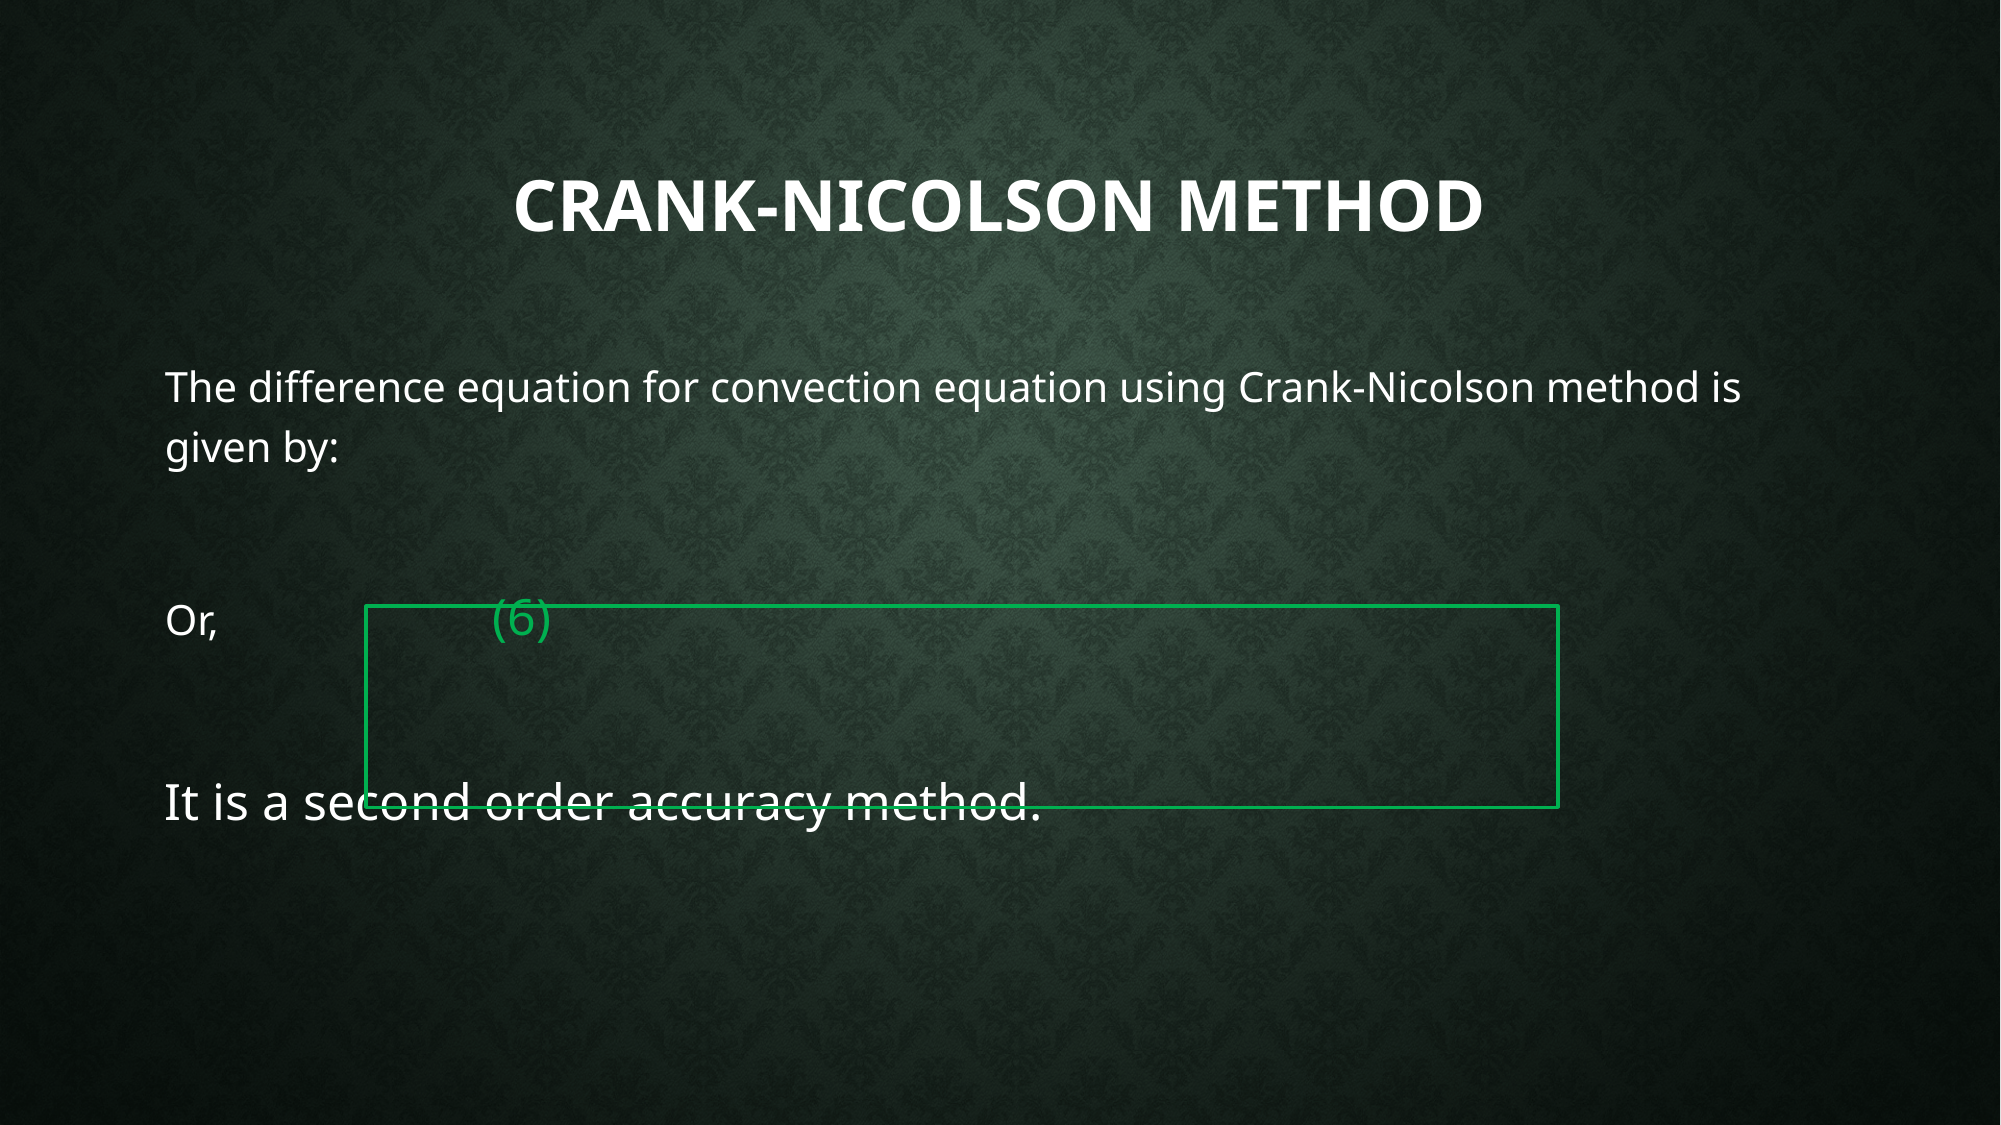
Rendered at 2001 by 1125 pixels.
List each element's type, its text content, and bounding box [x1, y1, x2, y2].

text_box [366, 606, 1558, 808]
title Crank-Nicolson method [149, 99, 1849, 318]
